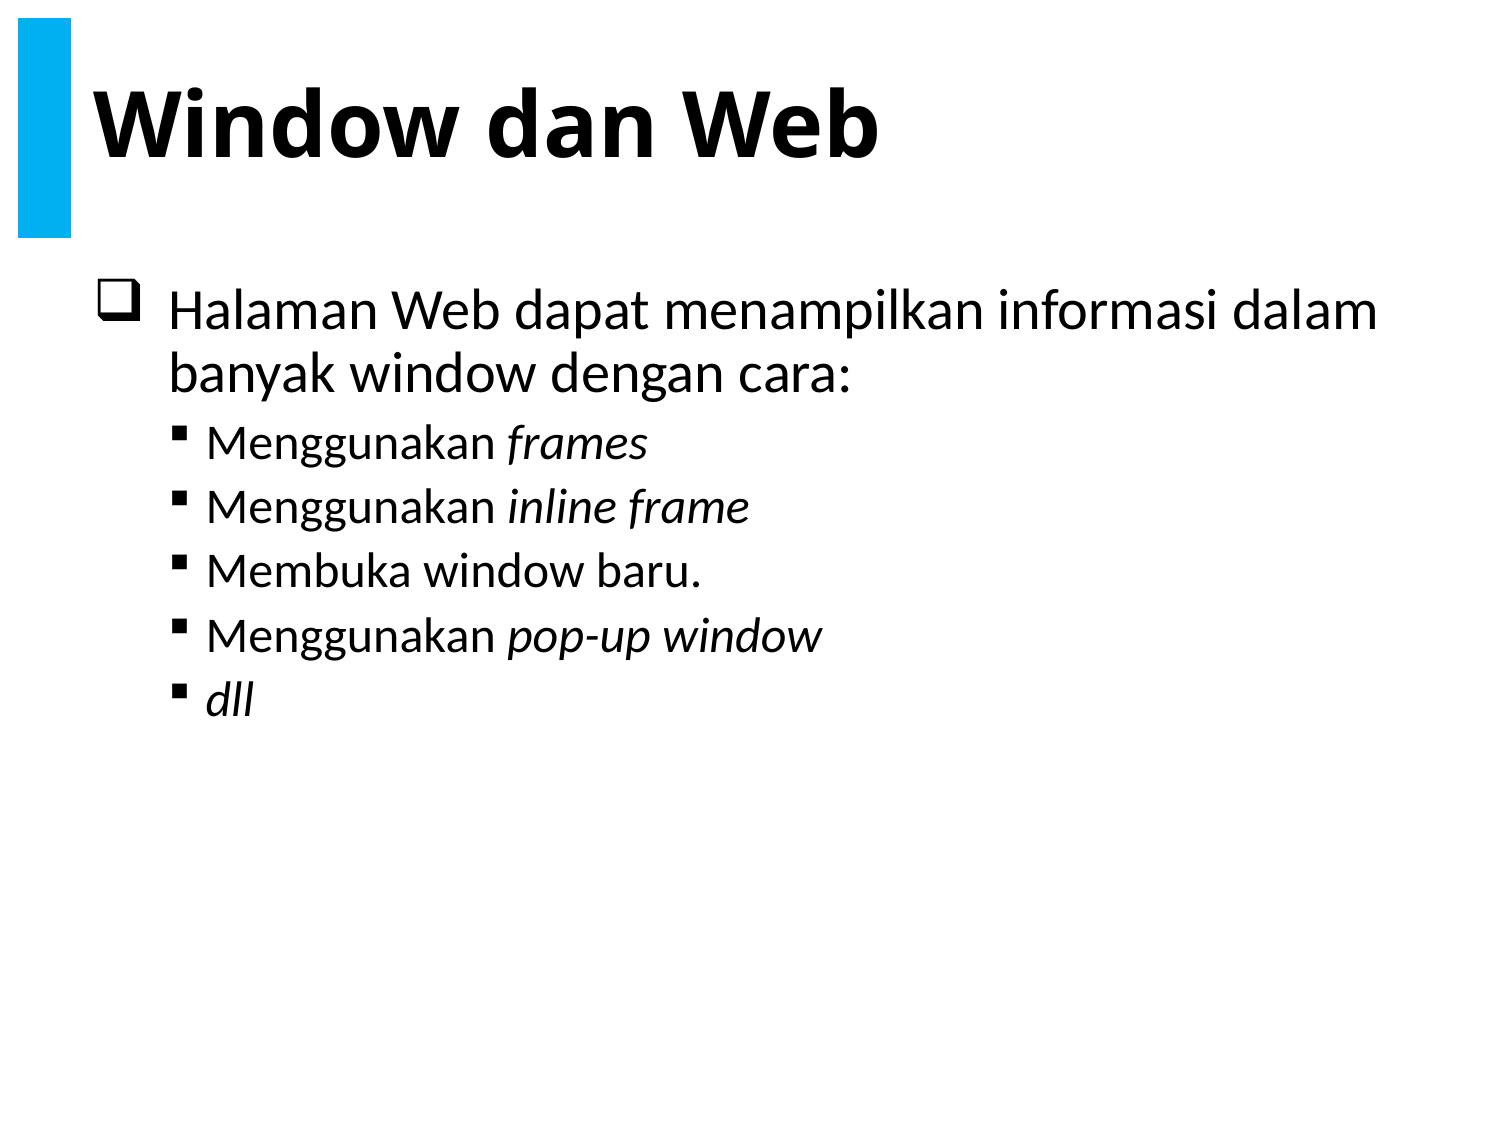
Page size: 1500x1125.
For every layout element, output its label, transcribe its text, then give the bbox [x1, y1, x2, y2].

title Window dan Web [78, 19, 1443, 237]
list Halaman Web dapat menampilkan informasi dalam banyak window dengan cara: Menggunakan frames Menggunakan inline frame Membuka window baru. Menggunakan pop-up window dll [78, 272, 1443, 1070]
